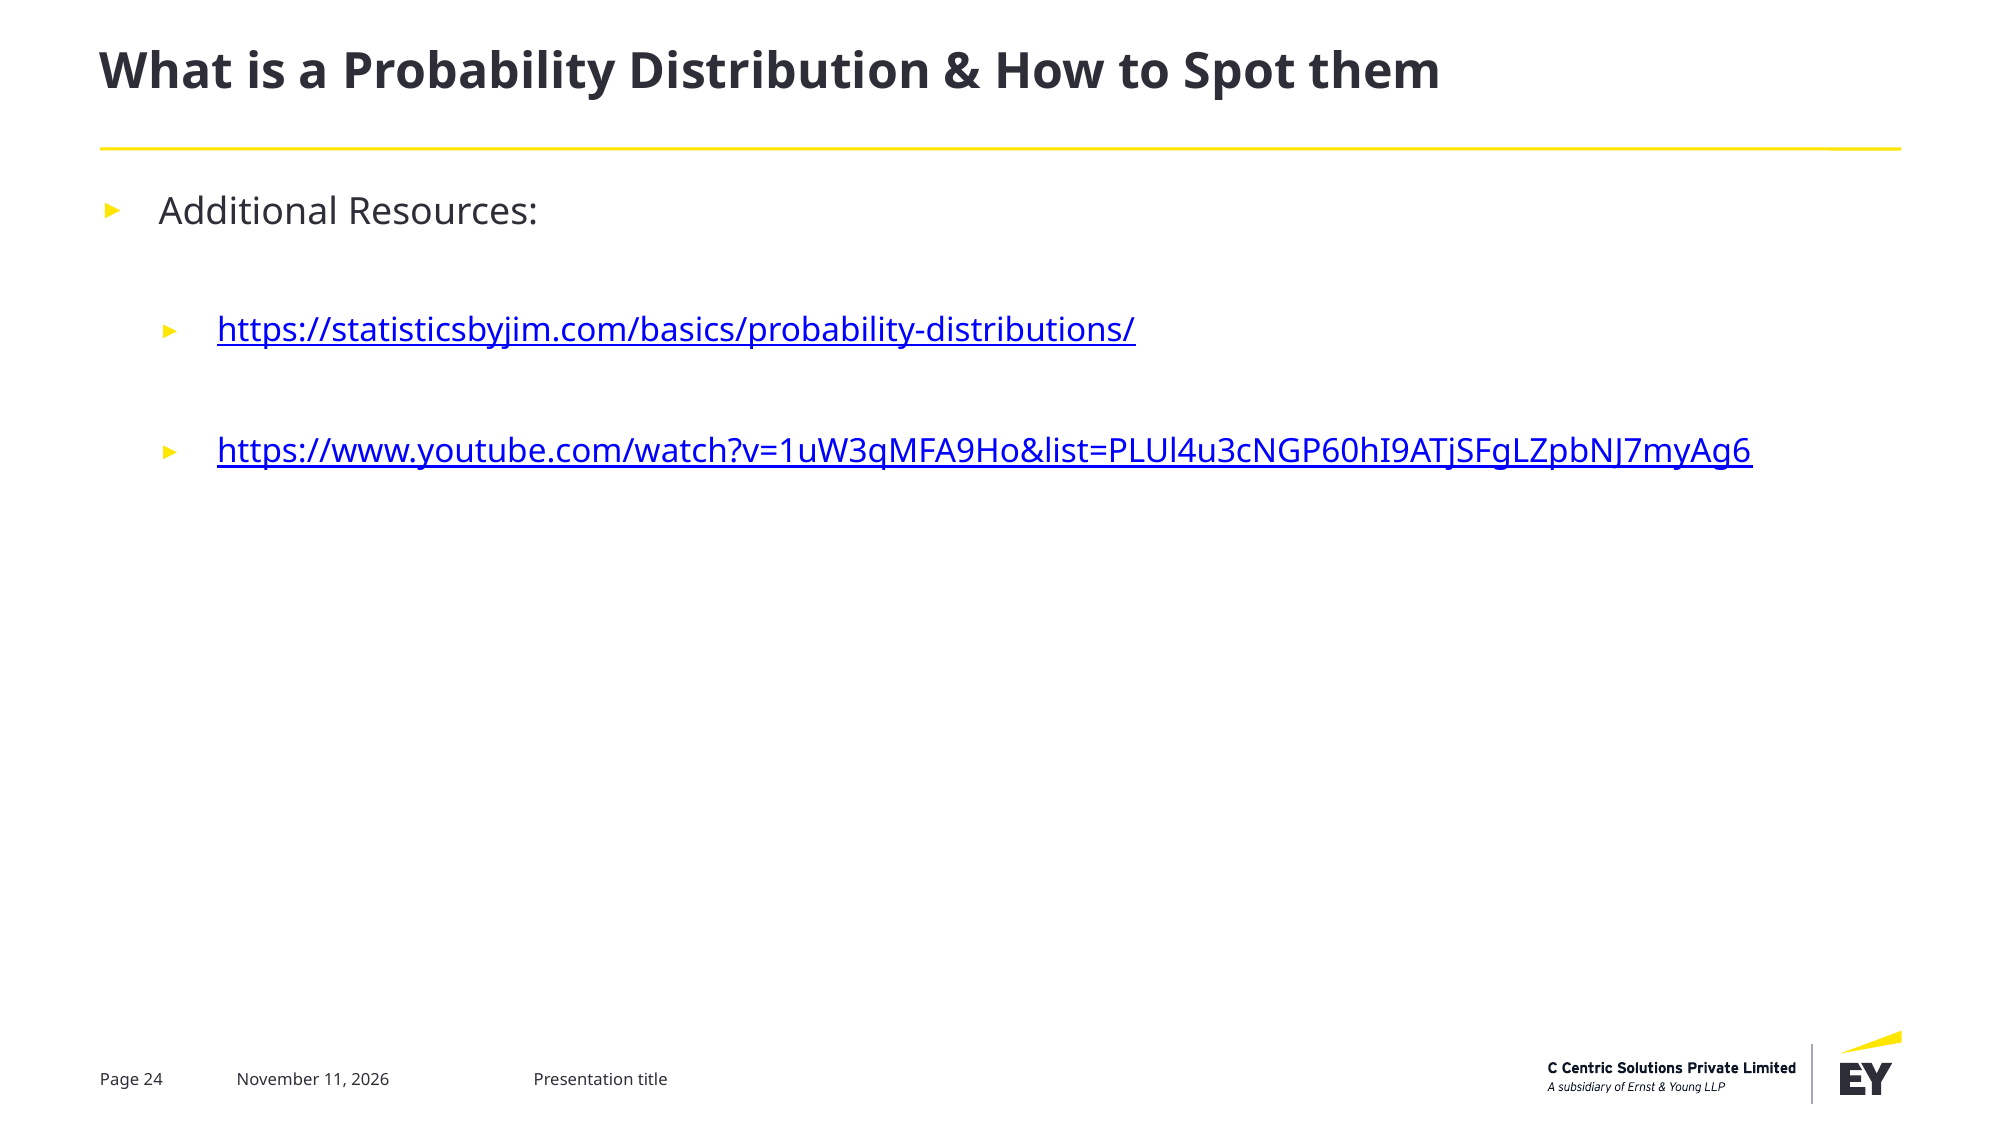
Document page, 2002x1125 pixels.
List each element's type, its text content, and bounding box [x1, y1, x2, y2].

title What is a Probability Distribution & How to Spot them [100, 48, 1901, 146]
list Additional Resources: https://statisticsbyjim.com/basics/probability-distributions/ https://www.youtube.com/watch?v=1uW3qMFA9Ho&list=PLUl4u3cNGP60hI9ATjSFgLZpbNJ7myAg6 [100, 186, 1901, 999]
